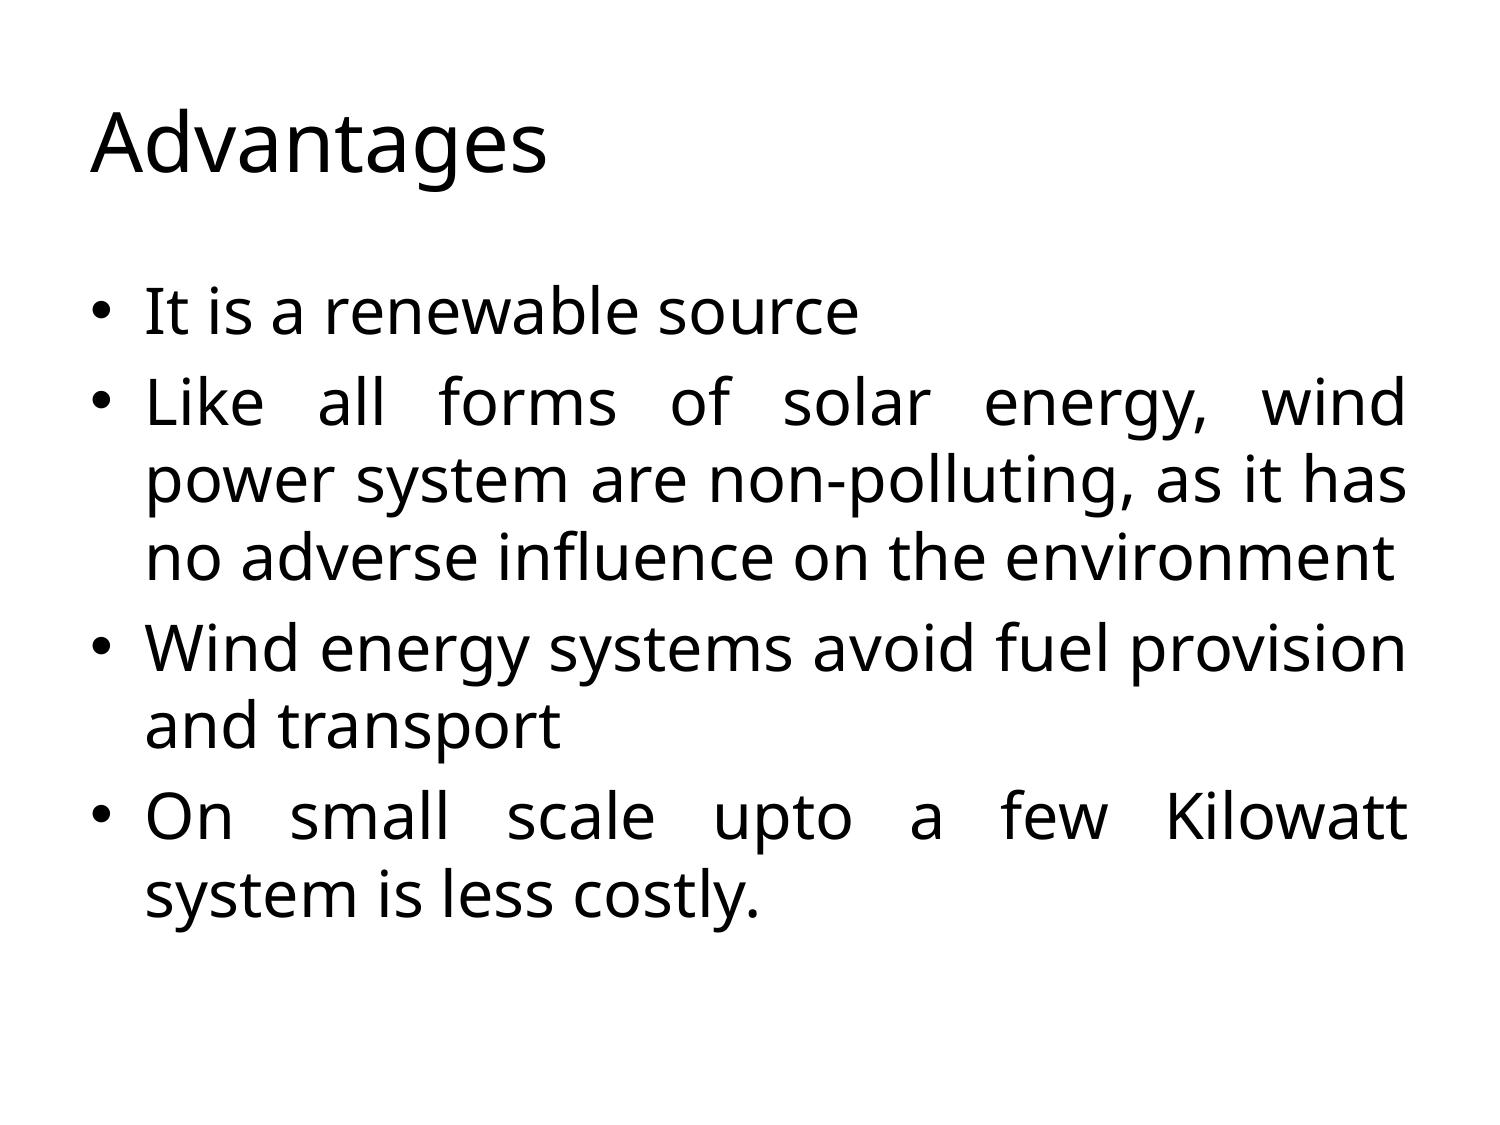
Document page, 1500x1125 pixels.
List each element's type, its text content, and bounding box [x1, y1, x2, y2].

list It is a renewable source Like all forms of solar energy, wind power system are non-polluting, as it has no adverse influence on the environment Wind energy systems avoid fuel provision and transport On small scale upto a few Kilowatt system is less costly. [75, 262, 1425, 1005]
title Advantages [75, 45, 1425, 233]
